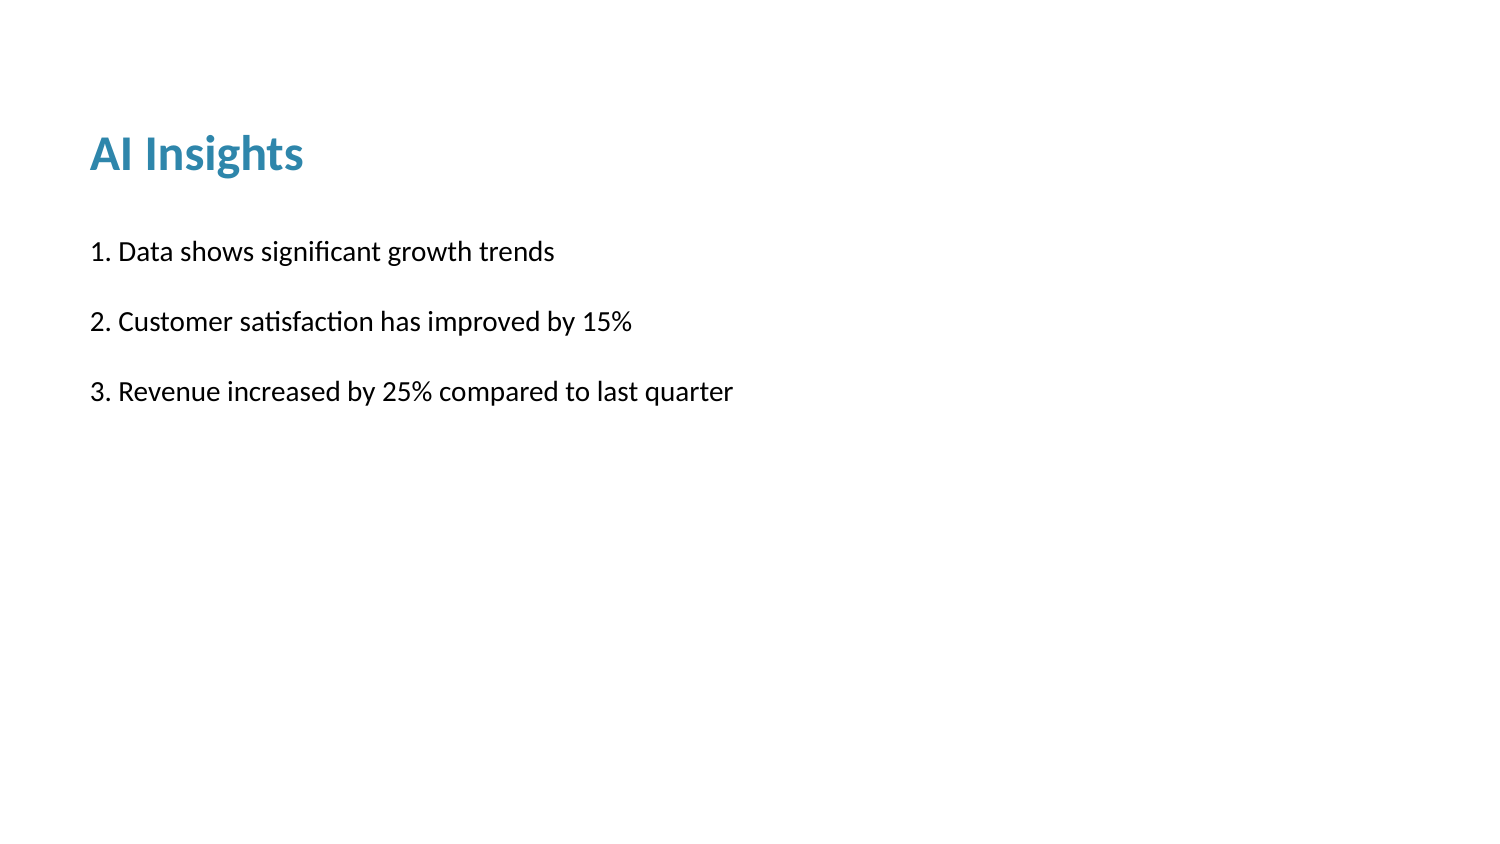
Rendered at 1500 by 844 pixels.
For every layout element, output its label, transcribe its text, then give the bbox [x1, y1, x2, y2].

text_box 1. Data shows significant growth trends 2. Customer satisfaction has improved by 15% 3. Revenue increased by 25% compared to last quarter [74, 224, 1425, 825]
text_box AI Insights [74, 74, 1425, 224]
